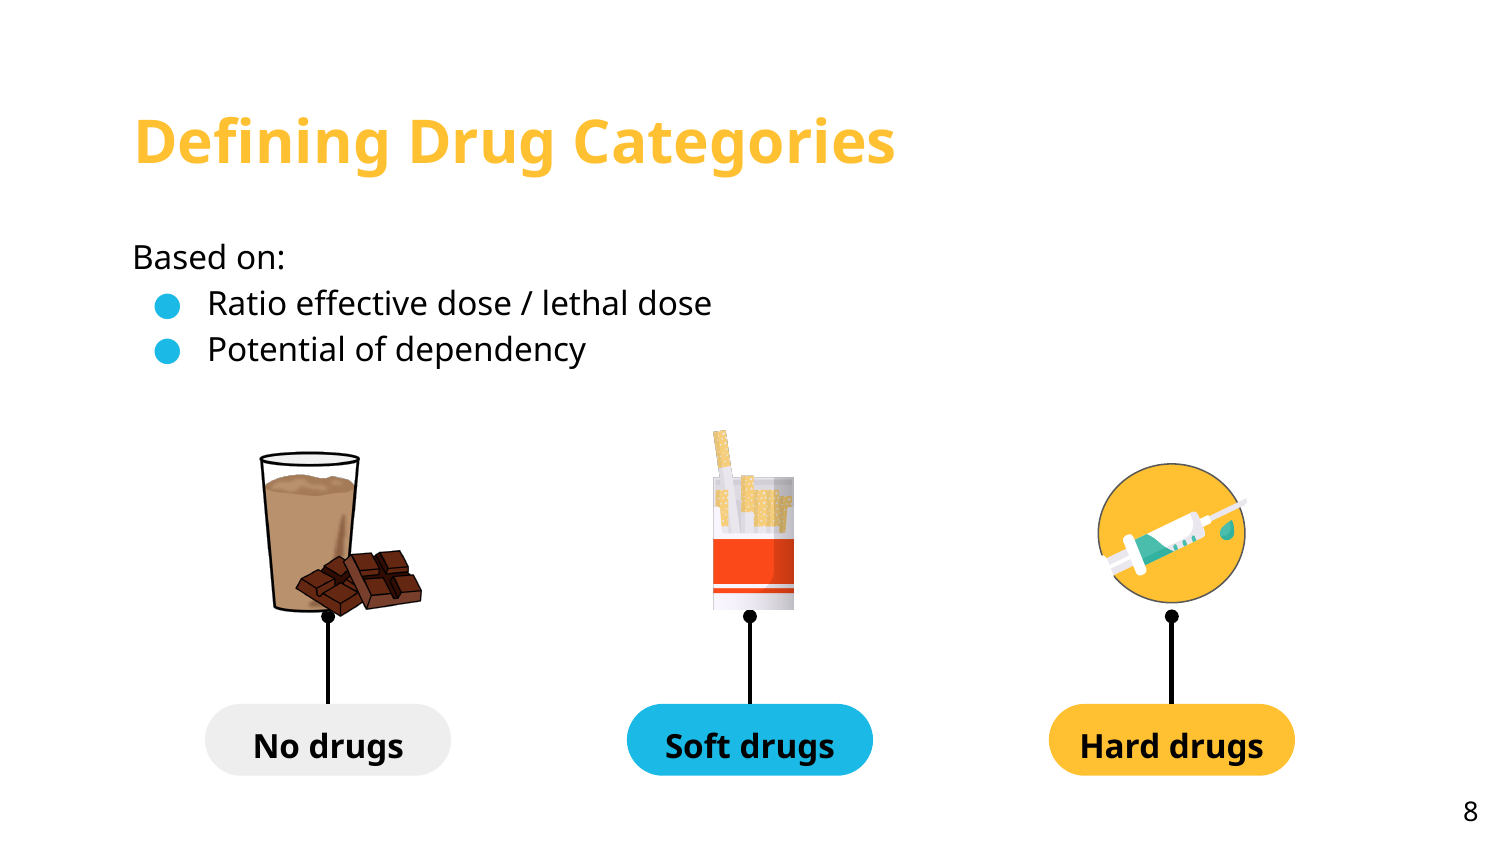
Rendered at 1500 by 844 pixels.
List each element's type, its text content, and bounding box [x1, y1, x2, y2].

slide_number ‹#› [1403, 779, 1494, 844]
picture [259, 451, 422, 617]
title Defining Drug Categories [118, 88, 1382, 183]
text_box [1098, 508, 1103, 555]
subtitle Soft drugs [626, 703, 874, 776]
subtitle Hard drugs [1048, 703, 1296, 776]
subtitle No drugs [204, 703, 452, 776]
picture [712, 430, 794, 610]
list Based on: Ratio effective dose / lethal dose Potential of dependency [116, 215, 1060, 476]
text_box [1234, 508, 1245, 570]
text_box [1139, 463, 1205, 471]
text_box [1108, 473, 1230, 603]
